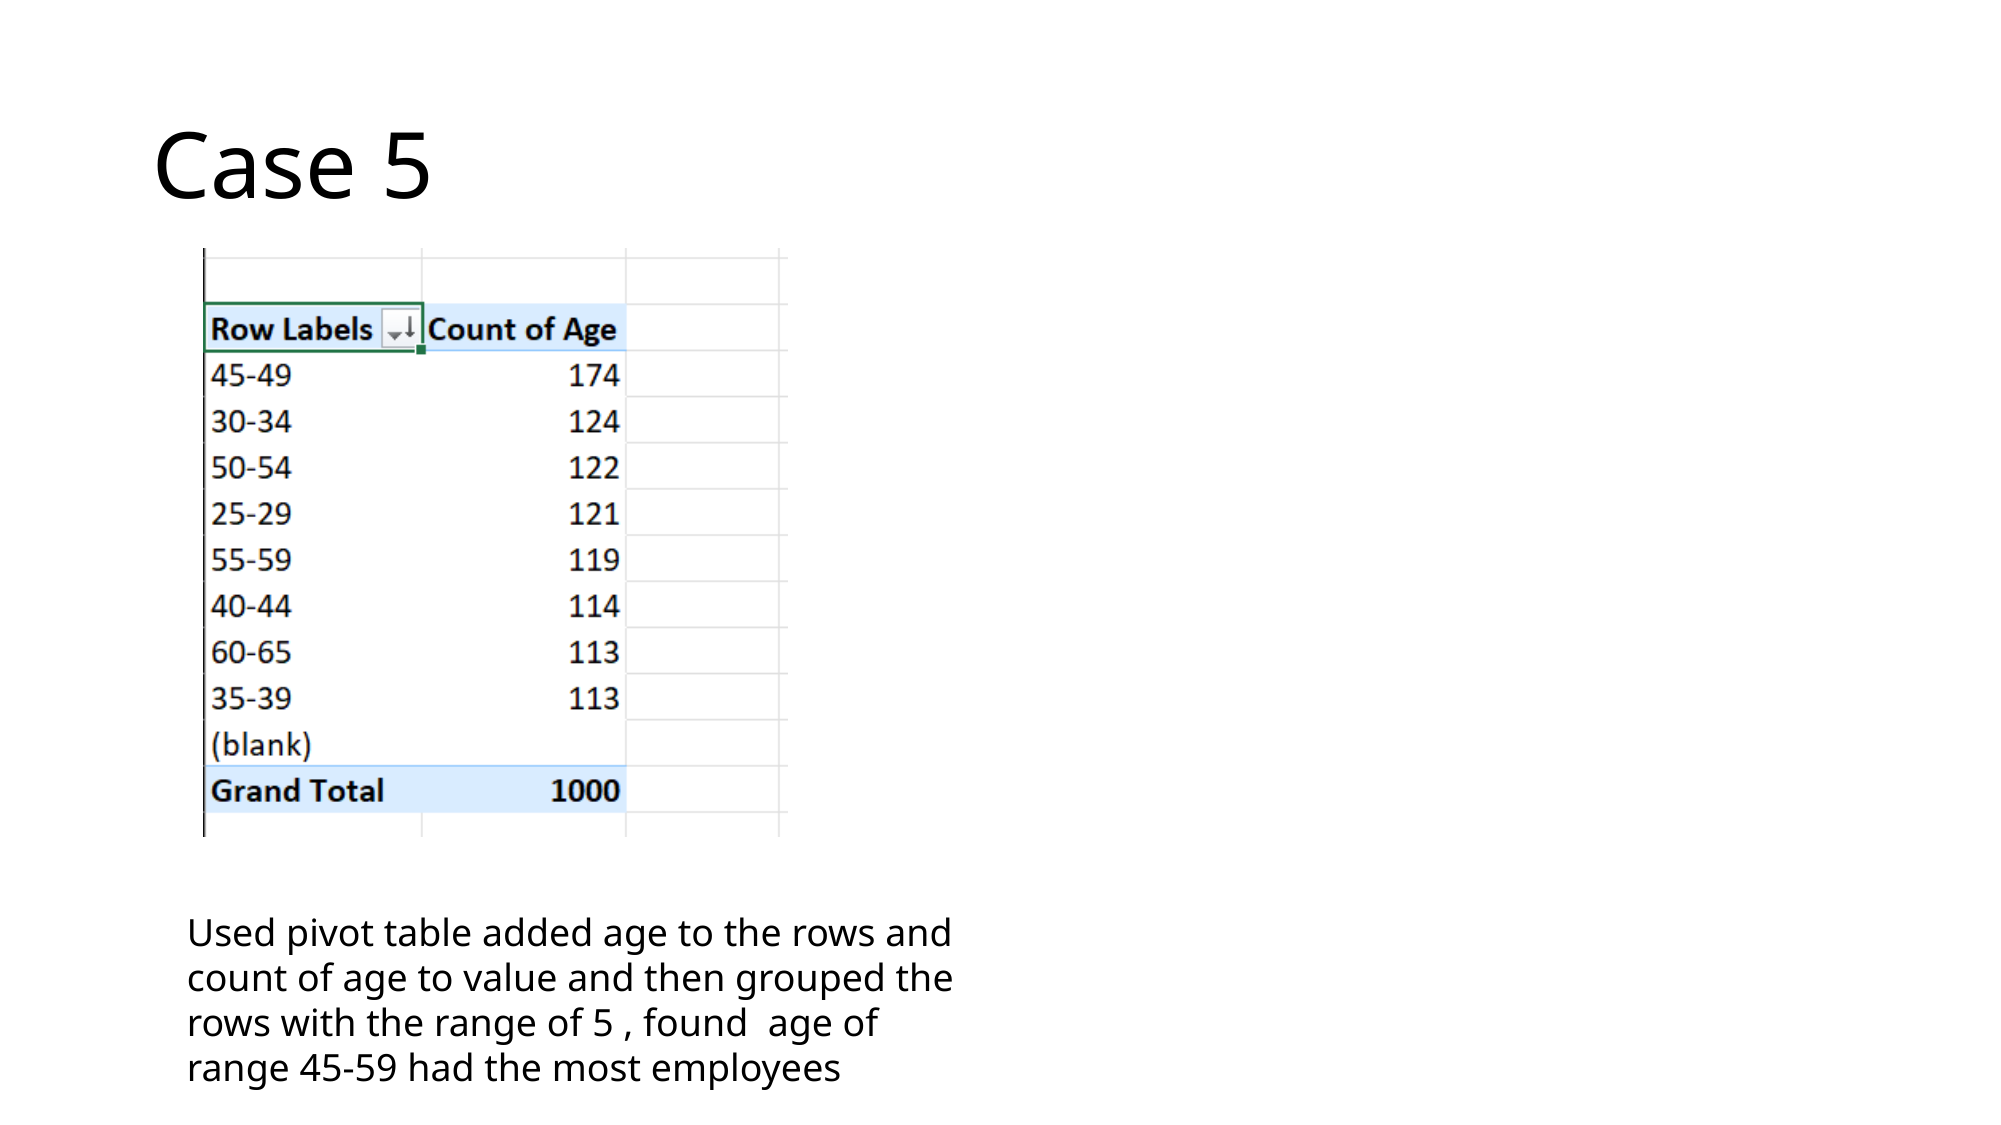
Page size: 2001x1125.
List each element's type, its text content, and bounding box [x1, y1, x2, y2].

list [203, 247, 789, 838]
text_box Used pivot table added age to the rows and count of age to value and then grouped the rows with the range of 5 , found age of range 45-59 had the most employees [172, 901, 1000, 1096]
title Case 5 [137, 59, 1863, 278]
